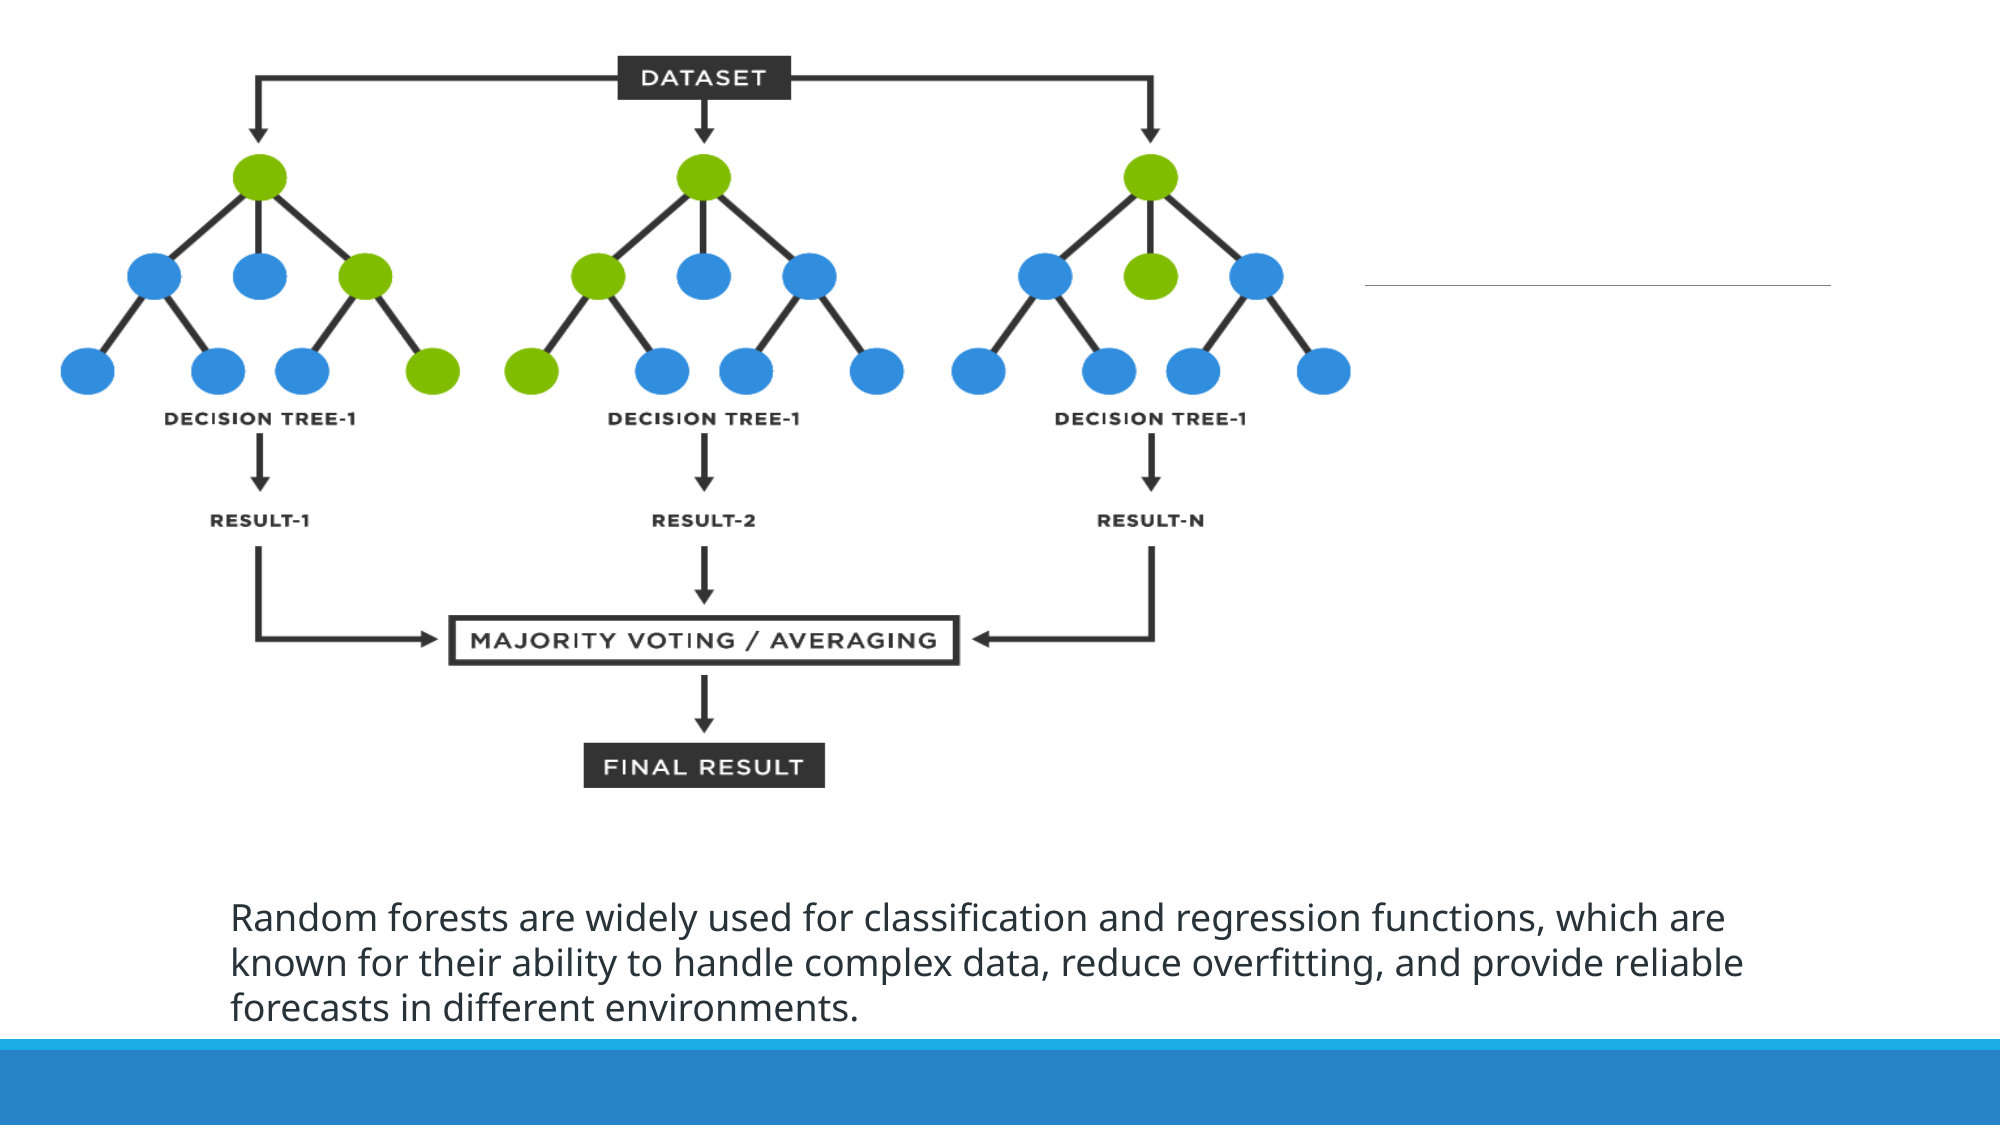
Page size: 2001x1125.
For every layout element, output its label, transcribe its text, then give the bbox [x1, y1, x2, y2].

picture [47, 30, 1366, 841]
text_box Random forests are widely used for classification and regression functions, which are known for their ability to handle complex data, reduce overfitting, and provide reliable forecasts in different environments. [215, 887, 1830, 1037]
